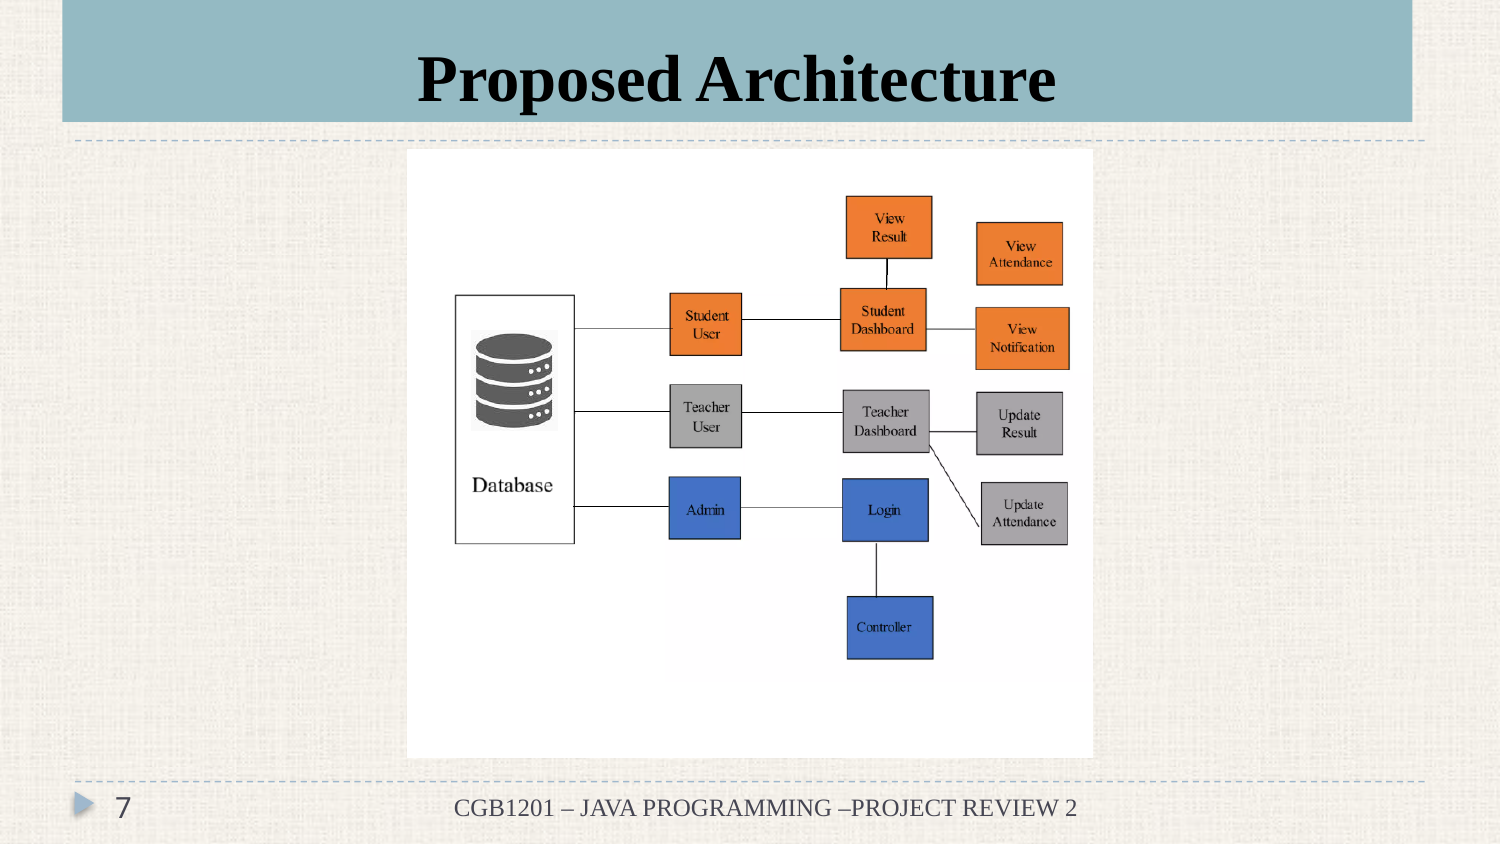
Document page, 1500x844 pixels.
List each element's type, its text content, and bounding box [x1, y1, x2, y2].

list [407, 149, 1093, 758]
title Proposed Architecture [62, 0, 1413, 122]
slide_number 7 [100, 782, 426, 827]
footer CGB1201 – JAVA PROGRAMMING –PROJECT REVIEW 2 [437, 784, 1100, 822]
